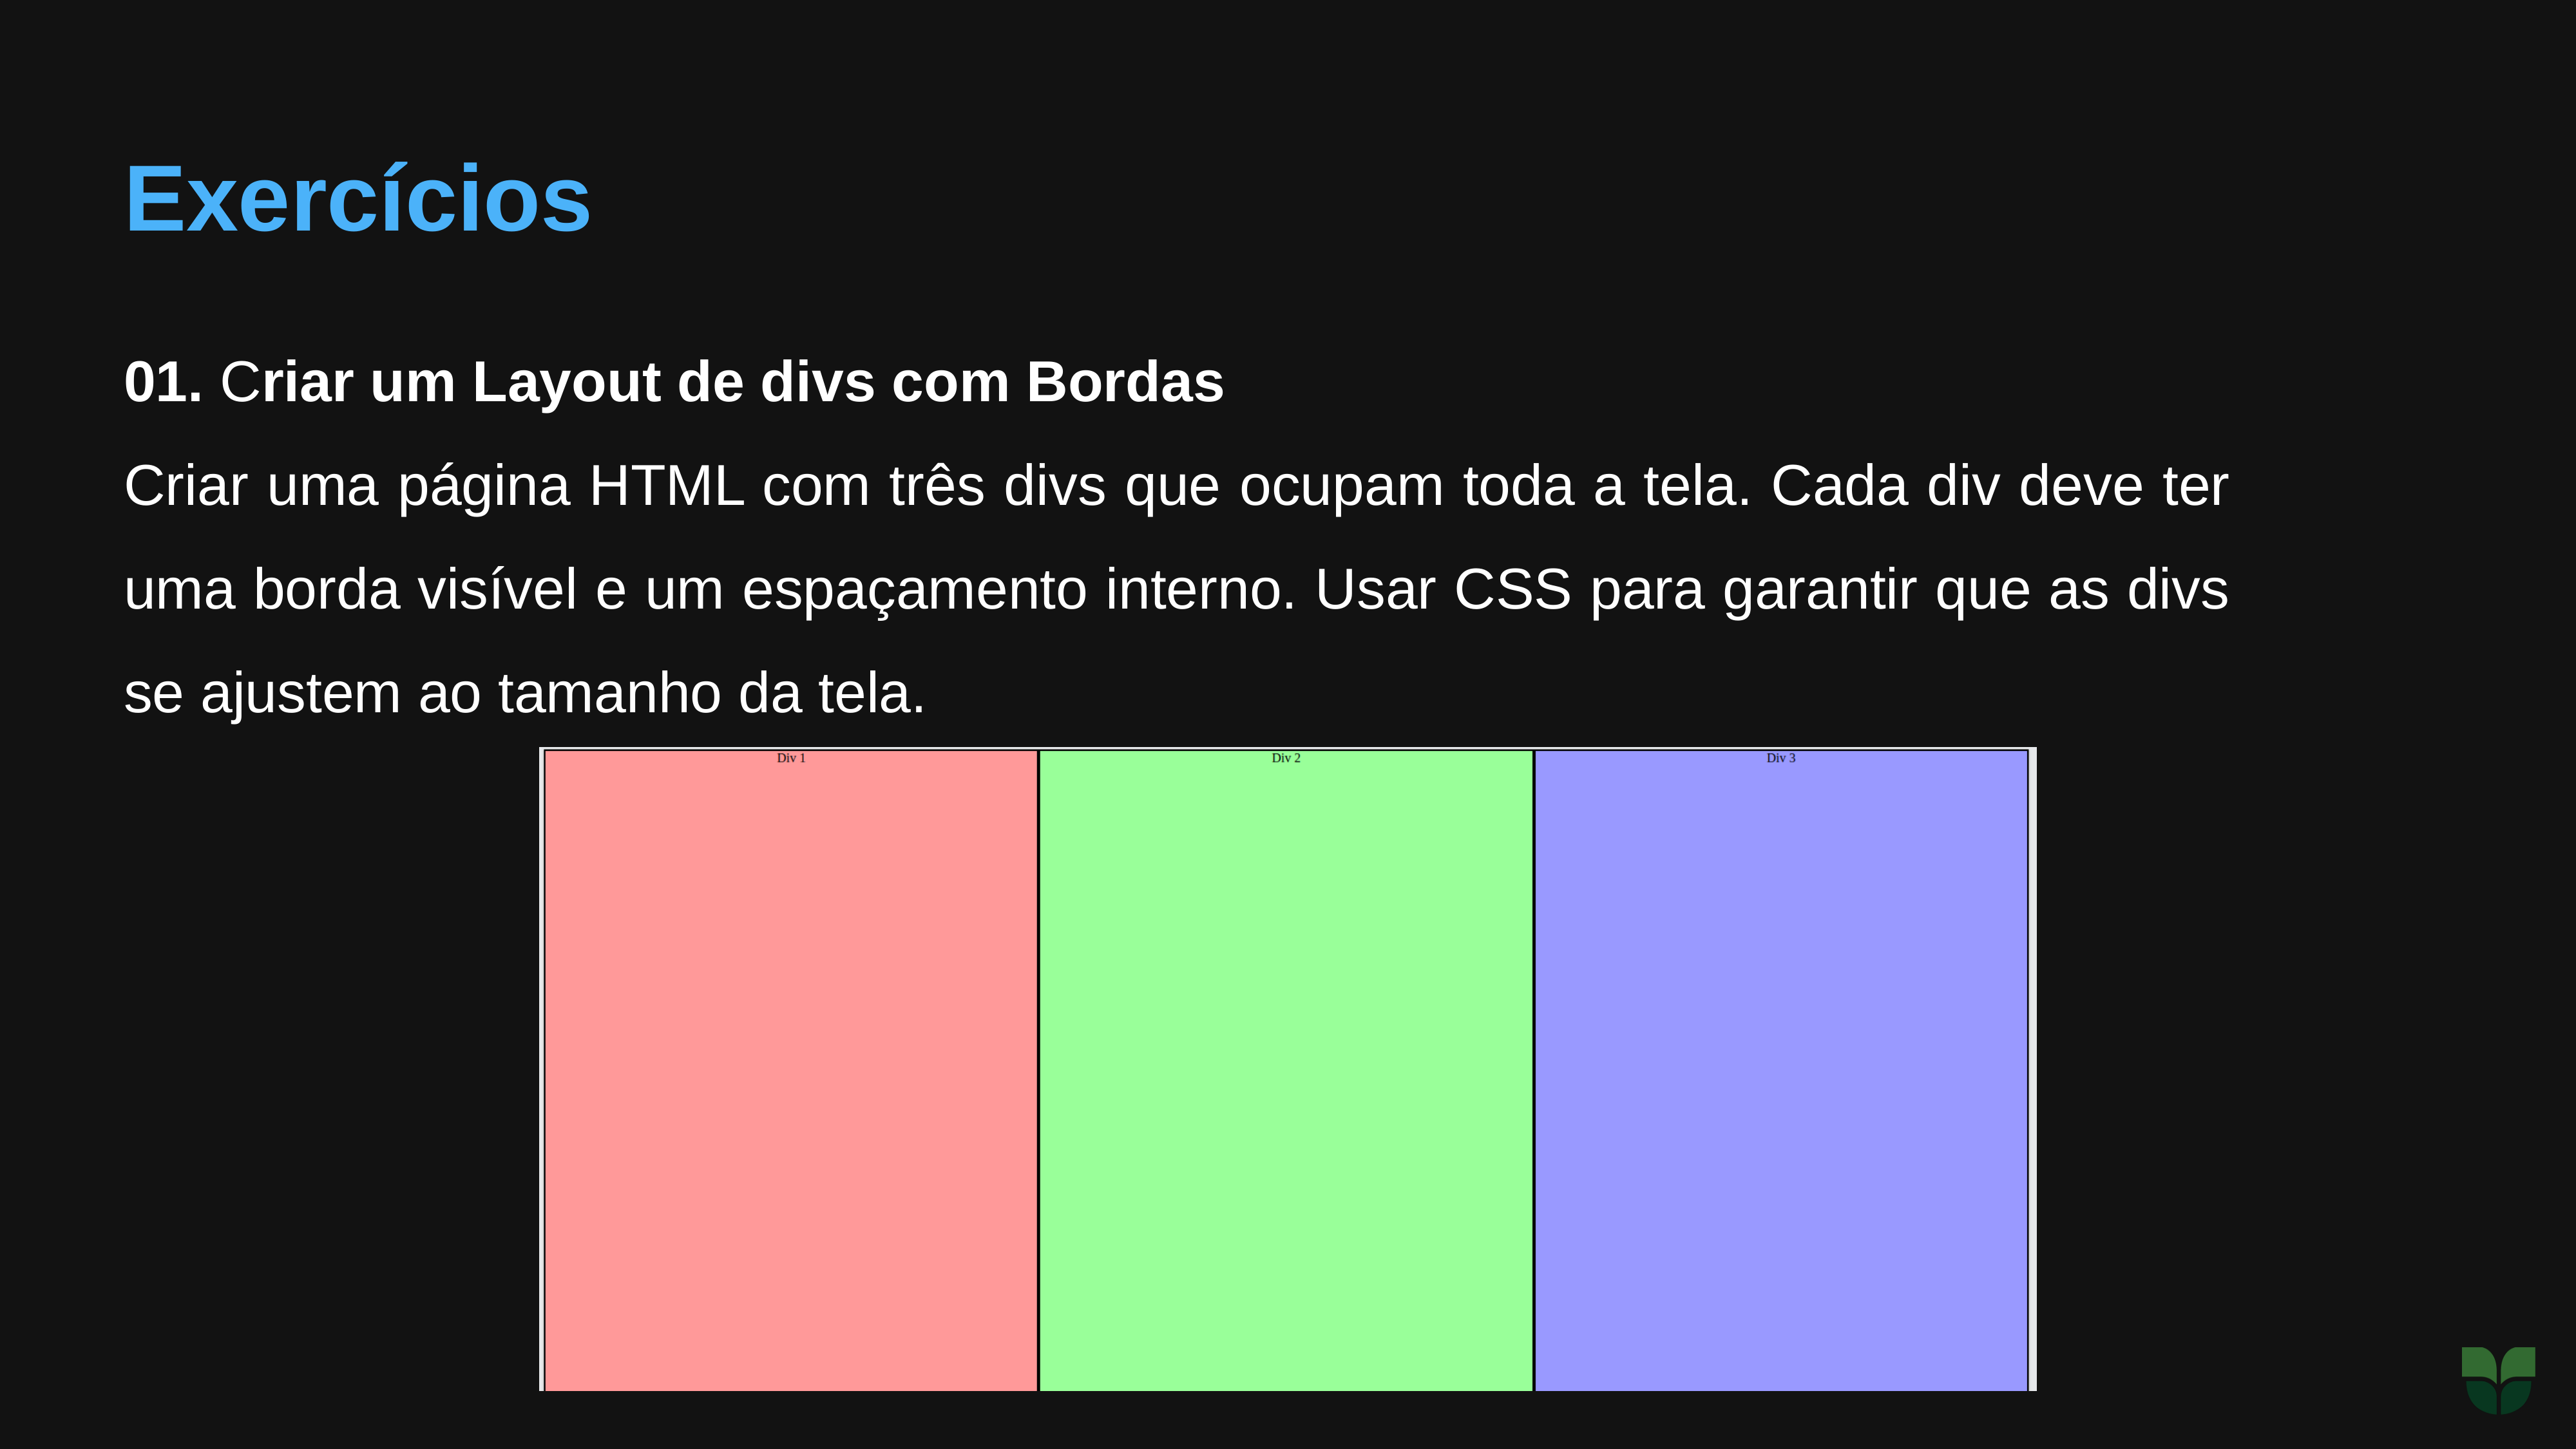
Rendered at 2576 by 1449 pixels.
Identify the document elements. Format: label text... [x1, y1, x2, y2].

picture [2461, 1347, 2538, 1416]
text_box 01. Criar um Layout de divs com Bordas Criar uma página HTML com três divs que ocupam toda a tela. Cada div deve ter uma borda visível e um espaçamento interno. Usar CSS para garantir que as divs se ajustem ao tamanho da tela. [114, 304, 2240, 1276]
text_box Exercícios [114, 76, 2463, 255]
picture [539, 747, 2037, 1391]
